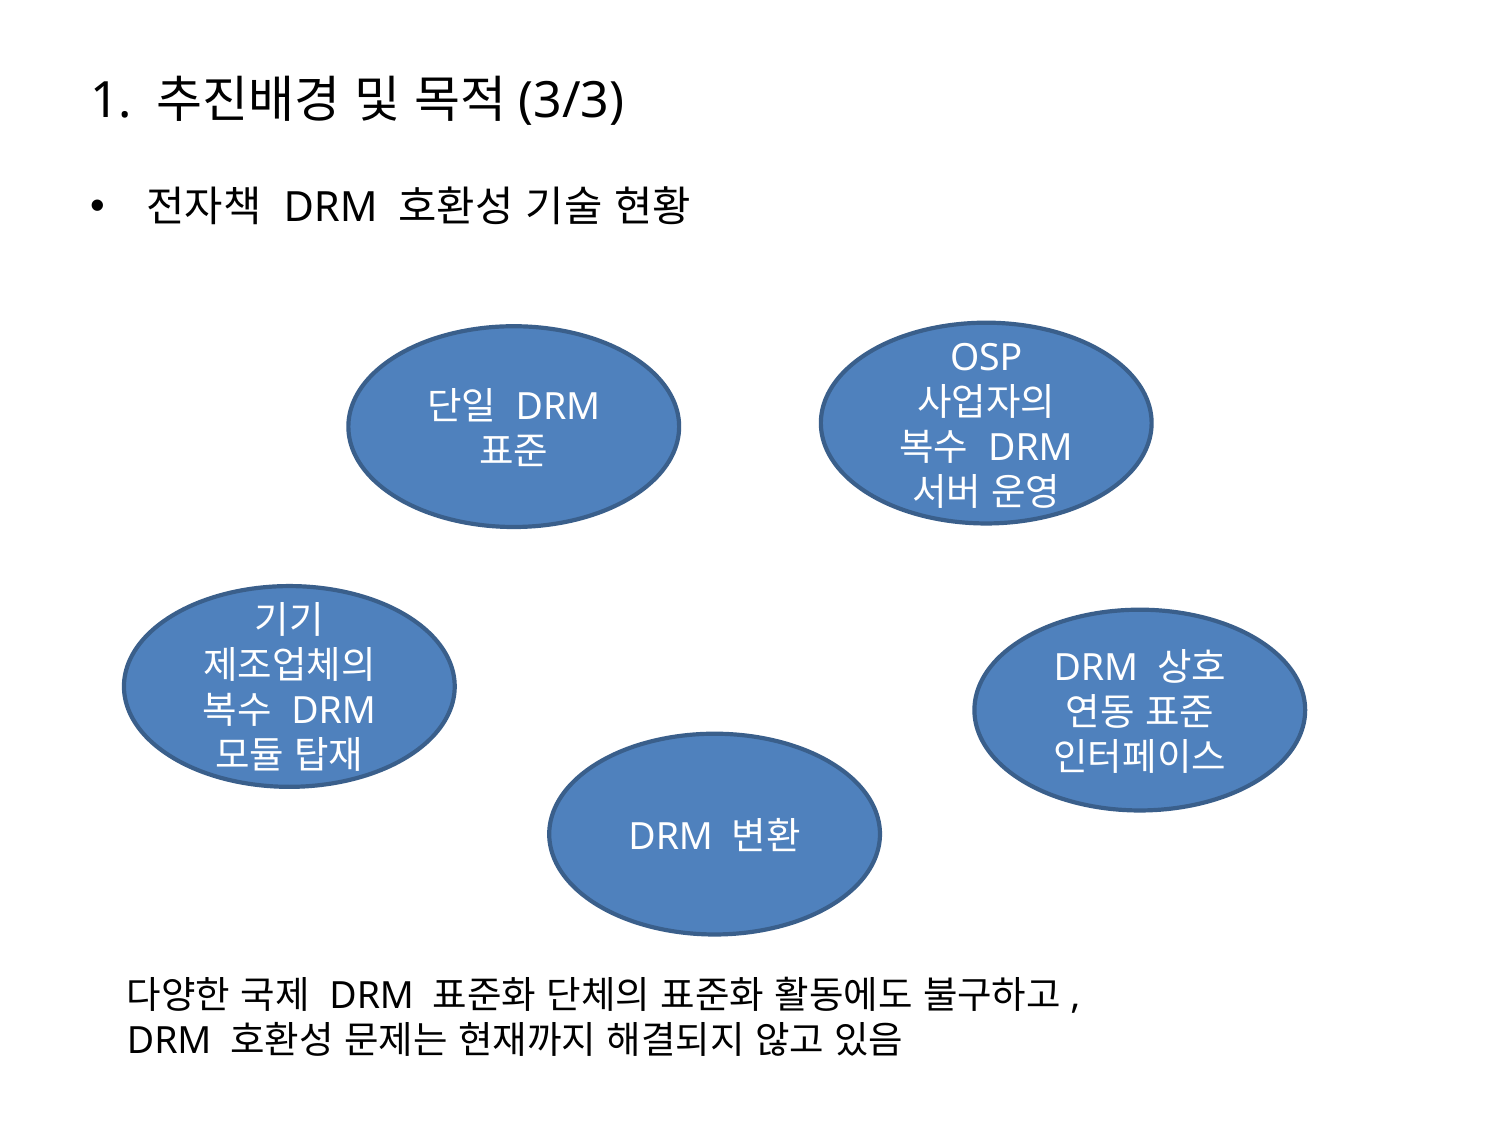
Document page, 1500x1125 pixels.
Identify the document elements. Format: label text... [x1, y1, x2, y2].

list 전자책 DRM 호환성 기술 현황 [75, 172, 1425, 1005]
text_box OSP 사업자의 복수 DRM 서버 운영 [818, 320, 1154, 526]
text_box DRM 변환 [547, 731, 883, 937]
text_box 다양한 국제 DRM 표준화 단체의 표준화 활동에도 불구하고, DRM 호환성 문제는 현재까지 해결되지 않고 있음 [112, 964, 1424, 1069]
text_box 기기 제조업체의 복수 DRM 모듈 탑재 [121, 583, 457, 789]
title 1. 추진배경 및 목적(3/3) [75, 45, 1425, 149]
text_box 단일 DRM 표준 [346, 324, 682, 530]
text_box DRM 상호 연동 표준 인터페이스 [972, 607, 1308, 813]
